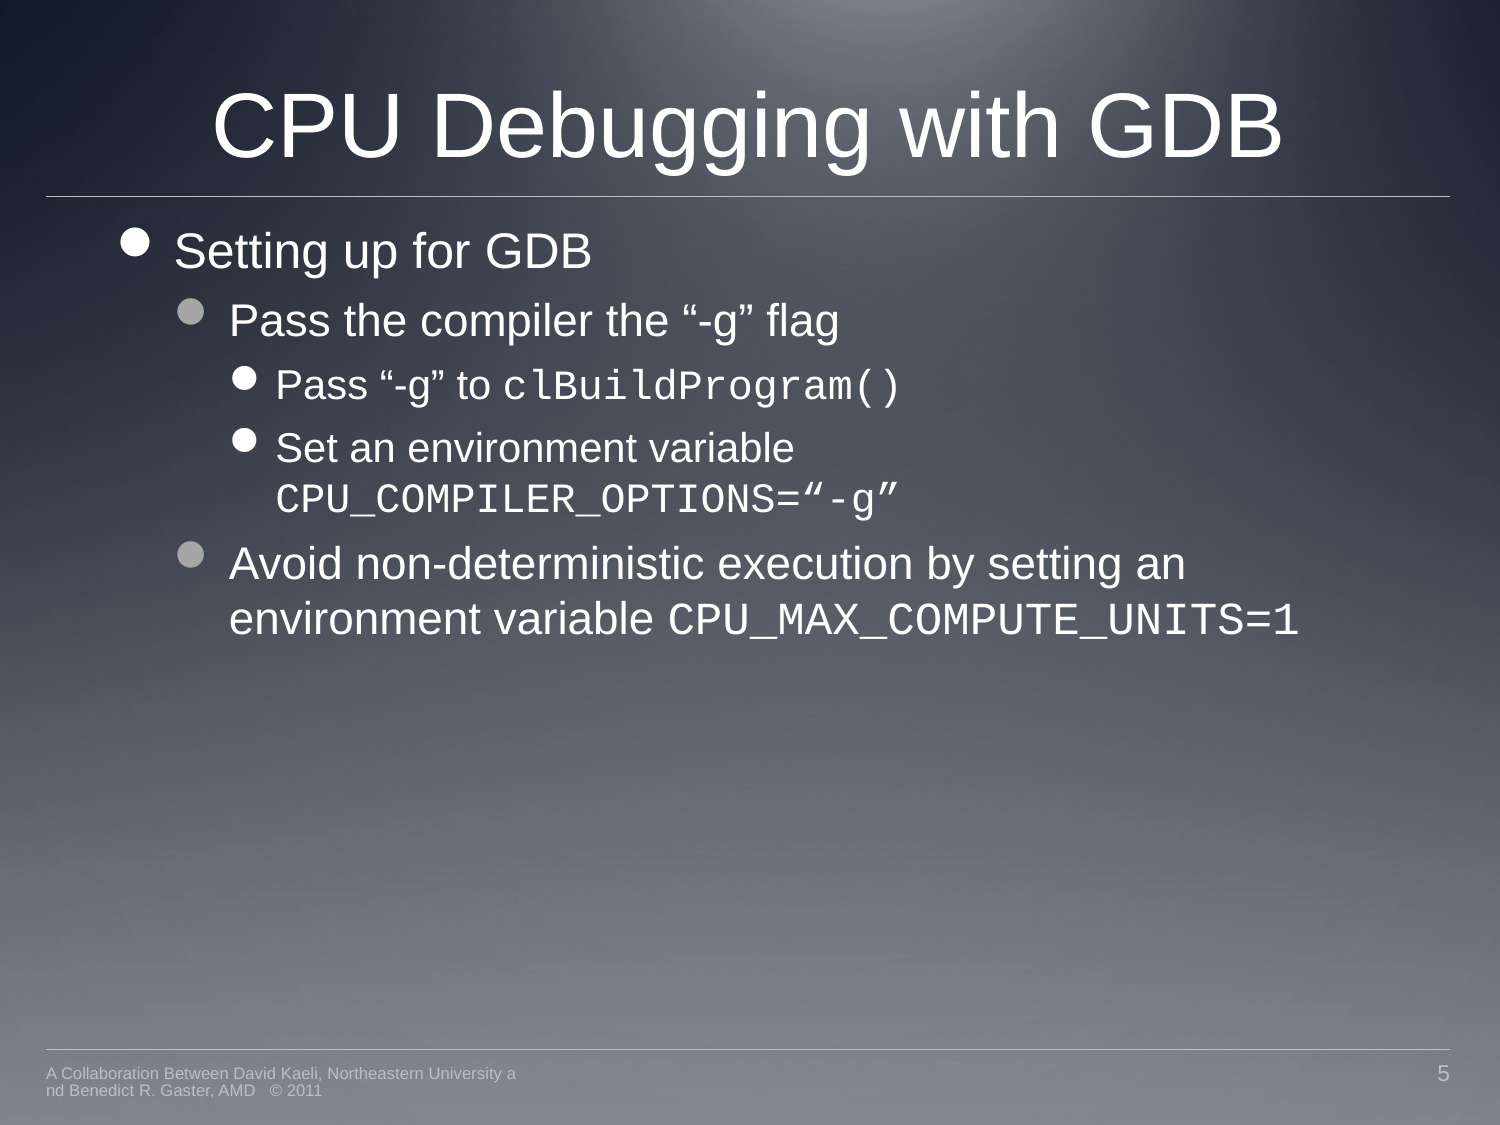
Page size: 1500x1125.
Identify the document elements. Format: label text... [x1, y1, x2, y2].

footer A Collaboration Between David Kaeli, Northeastern University and Benedict R. Gaster, AMD © 2011 [46, 1042, 521, 1103]
list Setting up for GDB Pass the compiler the “-g” flag Pass “-g” to clBuildProgram() Set an environment variable CPU_COMPILER_OPTIONS=“-g” Avoid non-deterministic execution by setting an environment variable CPU_MAX_COMPUTE_UNITS=1 [101, 210, 1394, 1024]
slide_number 5 [1325, 1042, 1450, 1103]
title CPU Debugging with GDB [105, 17, 1394, 183]
